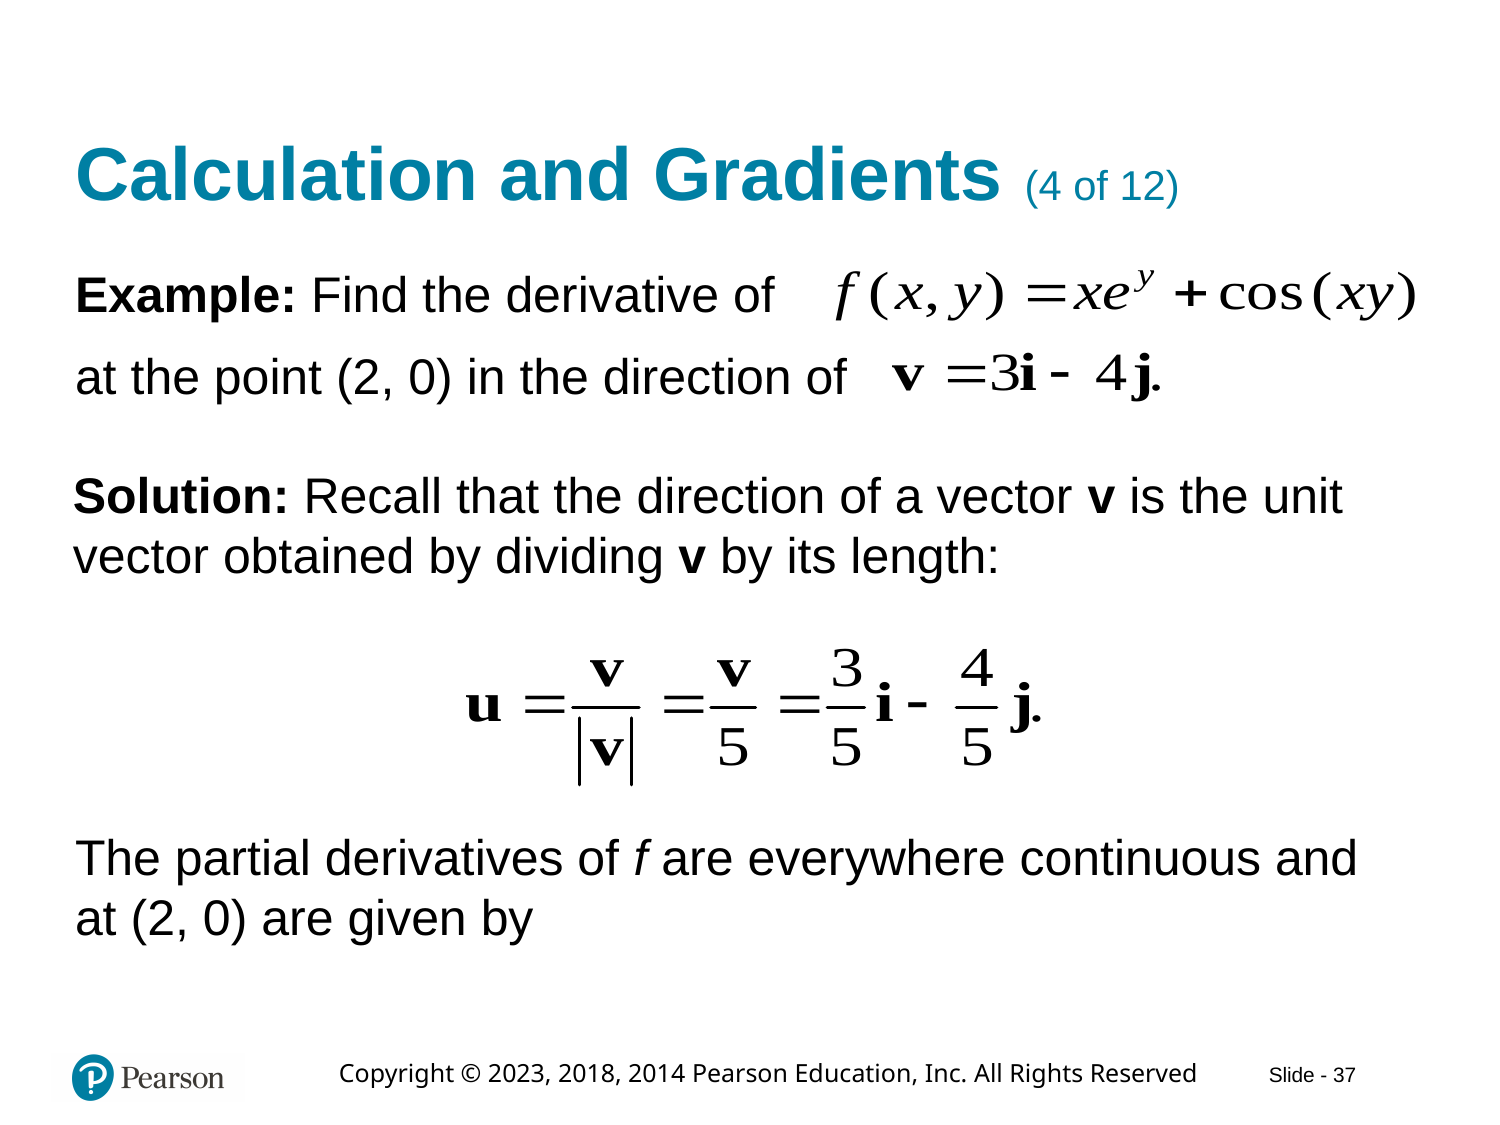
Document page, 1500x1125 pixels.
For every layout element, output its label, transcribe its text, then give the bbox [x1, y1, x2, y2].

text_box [462, 637, 1046, 792]
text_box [818, 255, 1424, 328]
list at the point (2, 0) in the direction of [75, 344, 875, 413]
picture [51, 1053, 245, 1102]
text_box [886, 347, 1166, 409]
list The partial derivatives of f are everywhere continuous and at (2, 0) are given by [75, 825, 1413, 963]
list Solution: Recall that the direction of a vector v is the unit vector obtained by dividing v by its length: [72, 463, 1423, 600]
list Example: Find the derivative of [75, 262, 810, 335]
title Calculation and Gradients (4 of 12) [75, 35, 1425, 216]
